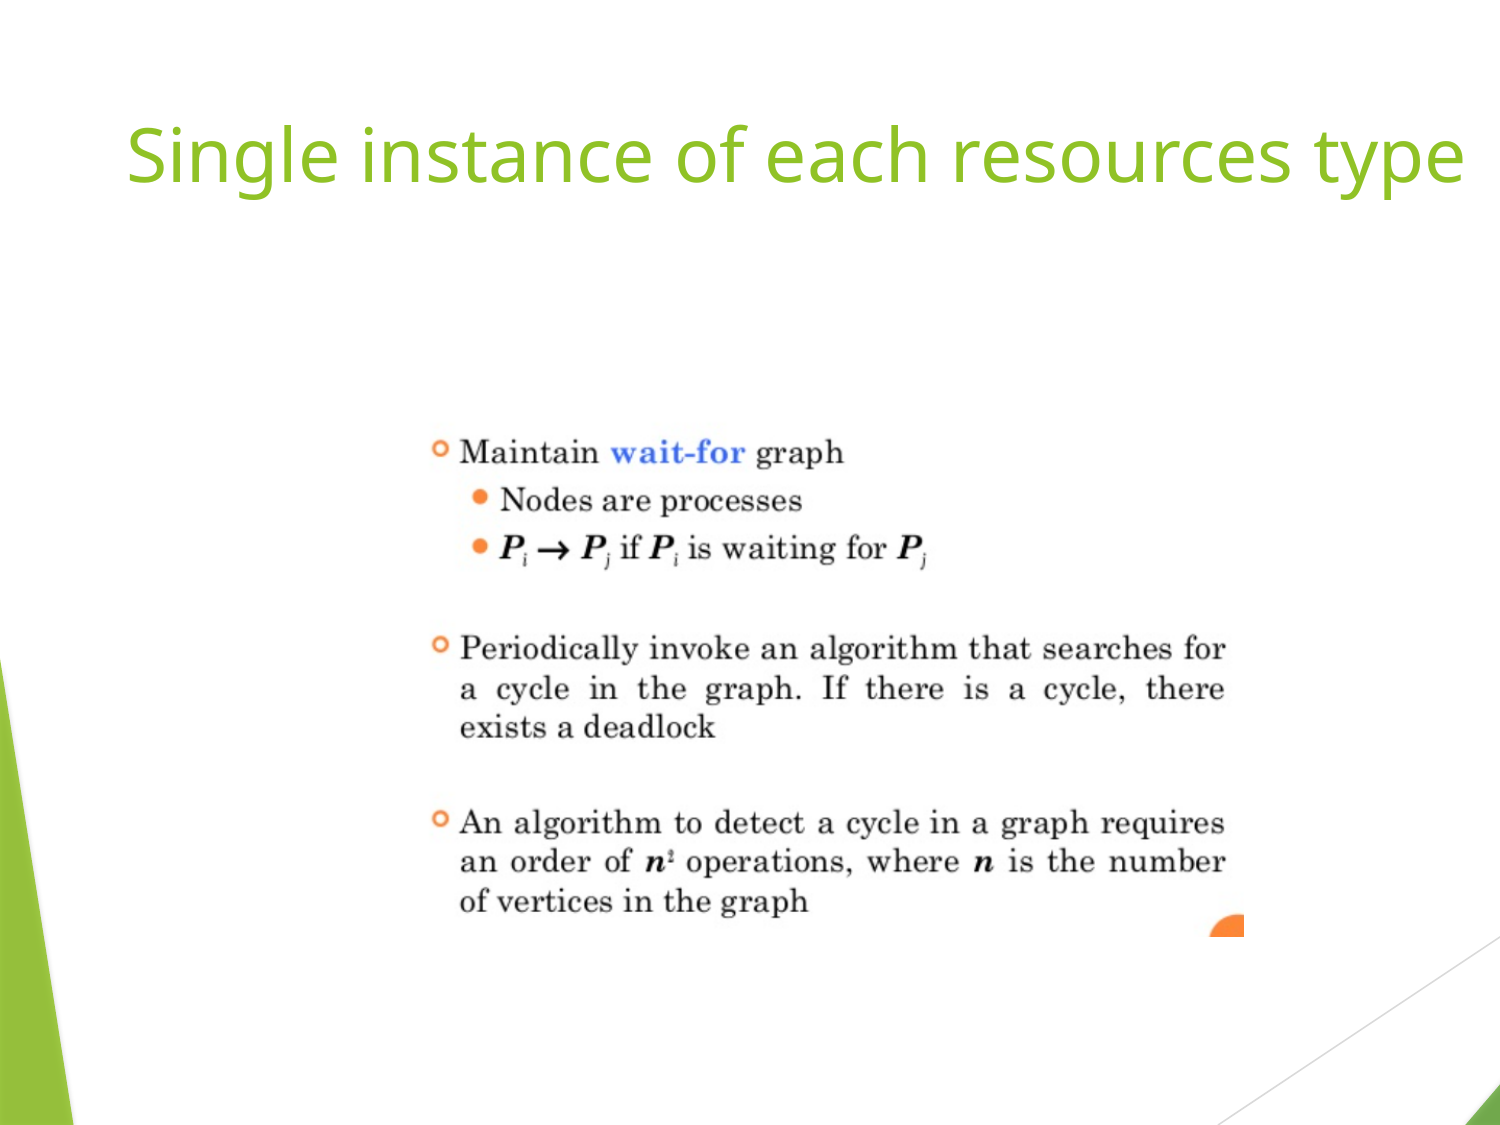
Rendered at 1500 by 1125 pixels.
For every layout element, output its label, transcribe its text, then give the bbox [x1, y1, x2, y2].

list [388, 408, 1244, 938]
title Single instance of each resources type [111, 99, 1500, 317]
